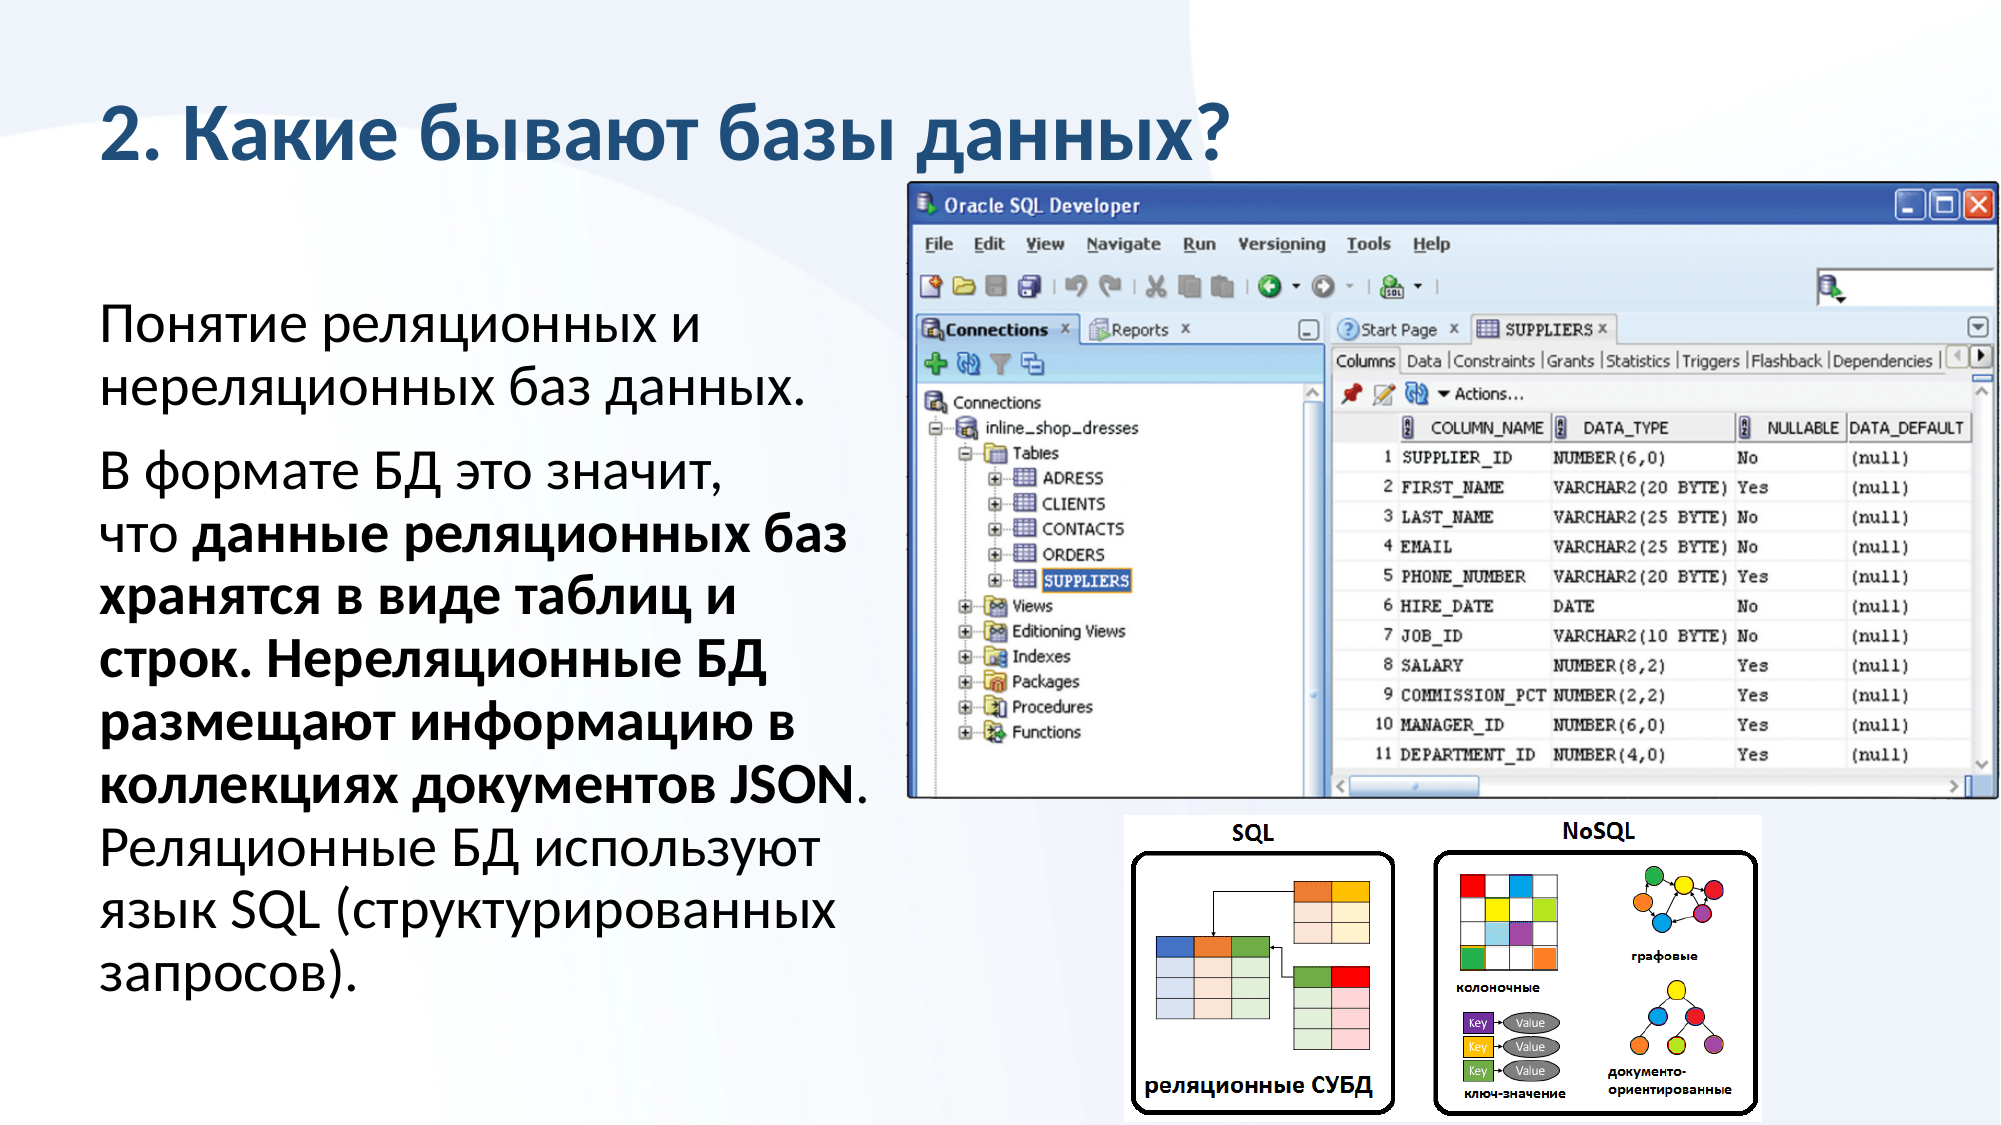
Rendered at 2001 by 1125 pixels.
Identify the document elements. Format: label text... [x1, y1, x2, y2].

title 2. Какие бывают базы данных? [84, 24, 1922, 243]
list Понятие реляционных и нереляционных баз данных. В формате БД это значит, что данные реляционных баз хранятся в виде таблиц и строк. Нереляционные БД размещают информацию в коллекциях документов JSON. Реляционные БД используют язык SQL (структурированных запросов). [84, 284, 907, 1069]
picture [0, 0, 2001, 1125]
